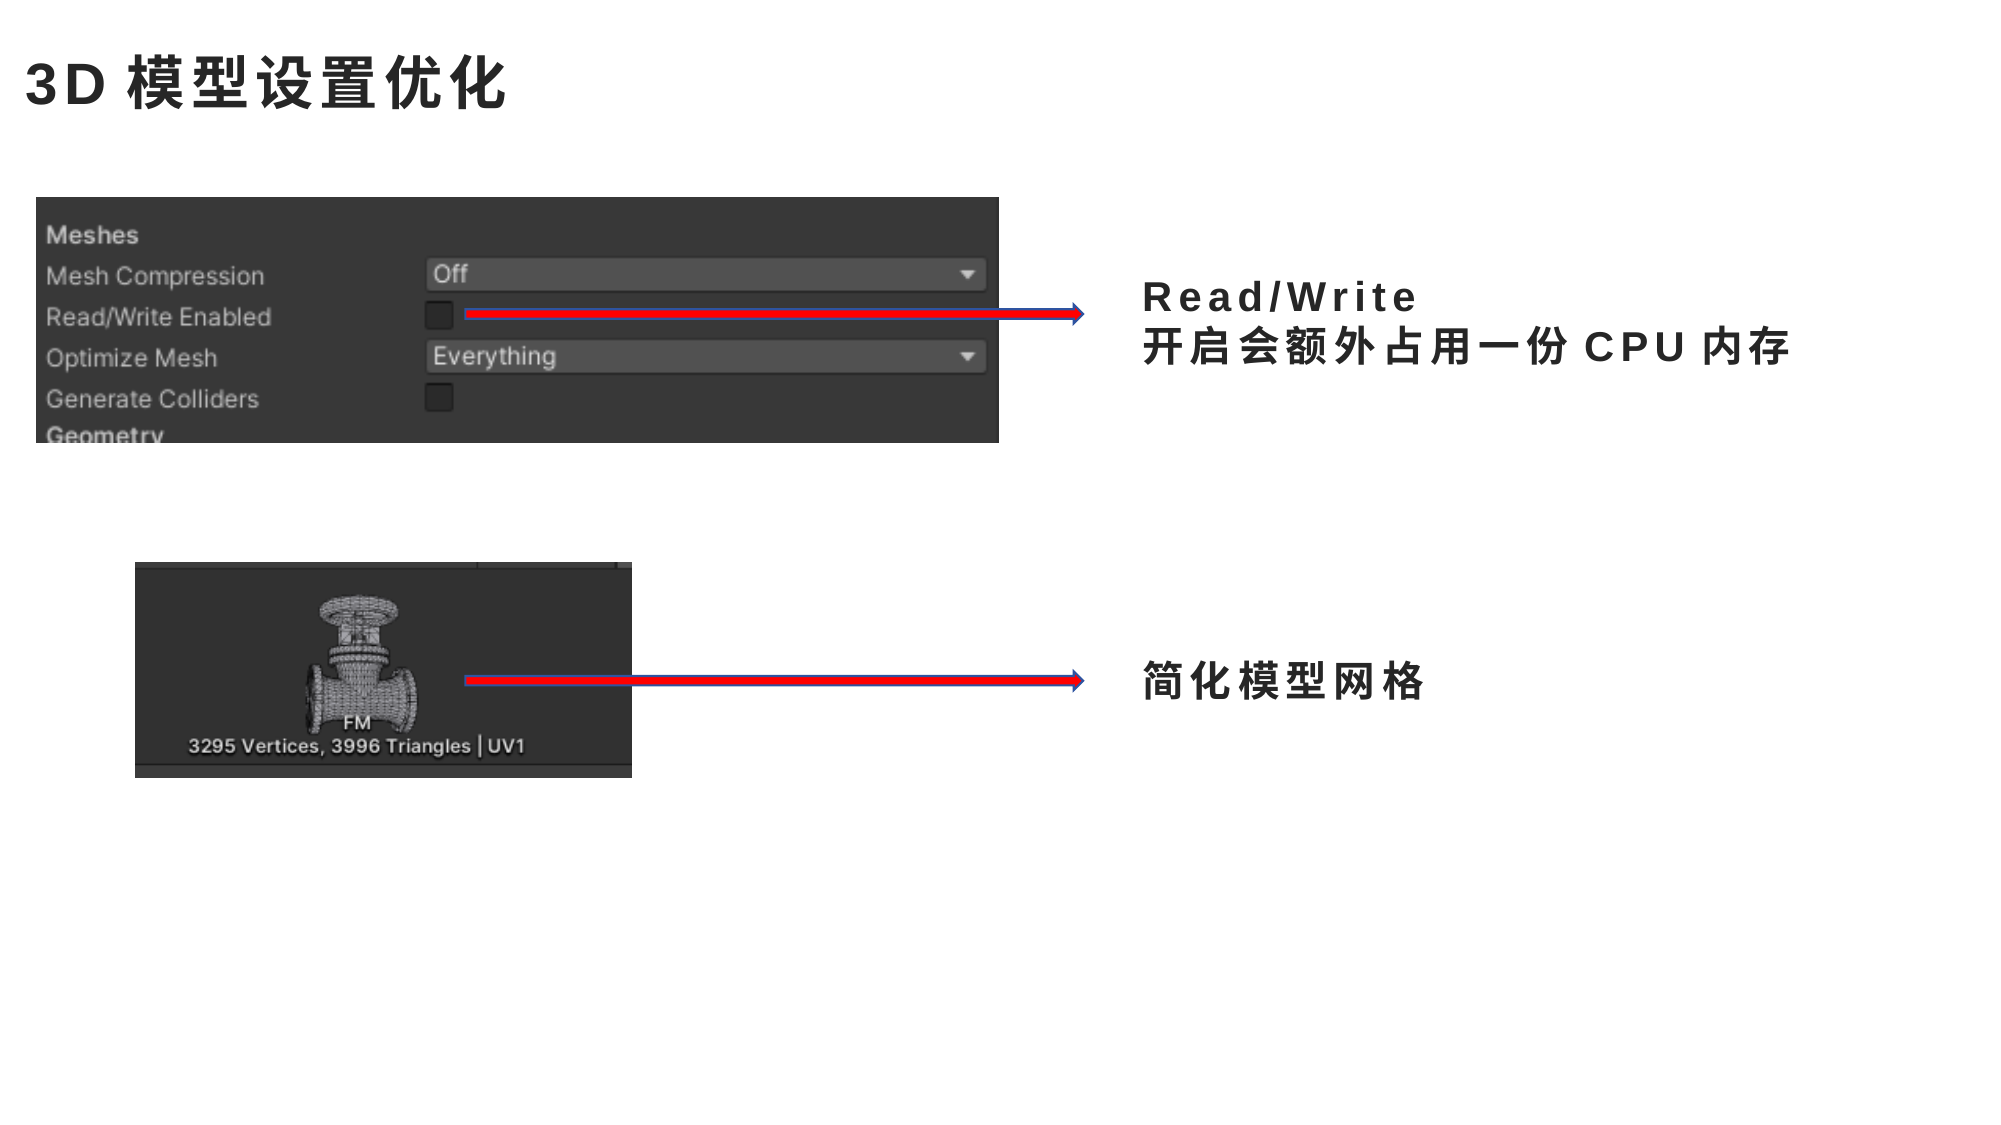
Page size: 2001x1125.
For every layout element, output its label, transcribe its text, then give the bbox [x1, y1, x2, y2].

text_box Read/Write 开启会额外占用一份CPU内存 [1127, 262, 1907, 377]
text_box 3D模型设置优化 [10, 0, 1384, 125]
text_box 简化模型网格 [1127, 647, 2000, 713]
picture [135, 561, 632, 779]
picture [36, 196, 1000, 444]
text_box [632, 668, 1085, 693]
text_box [1000, 302, 1085, 326]
